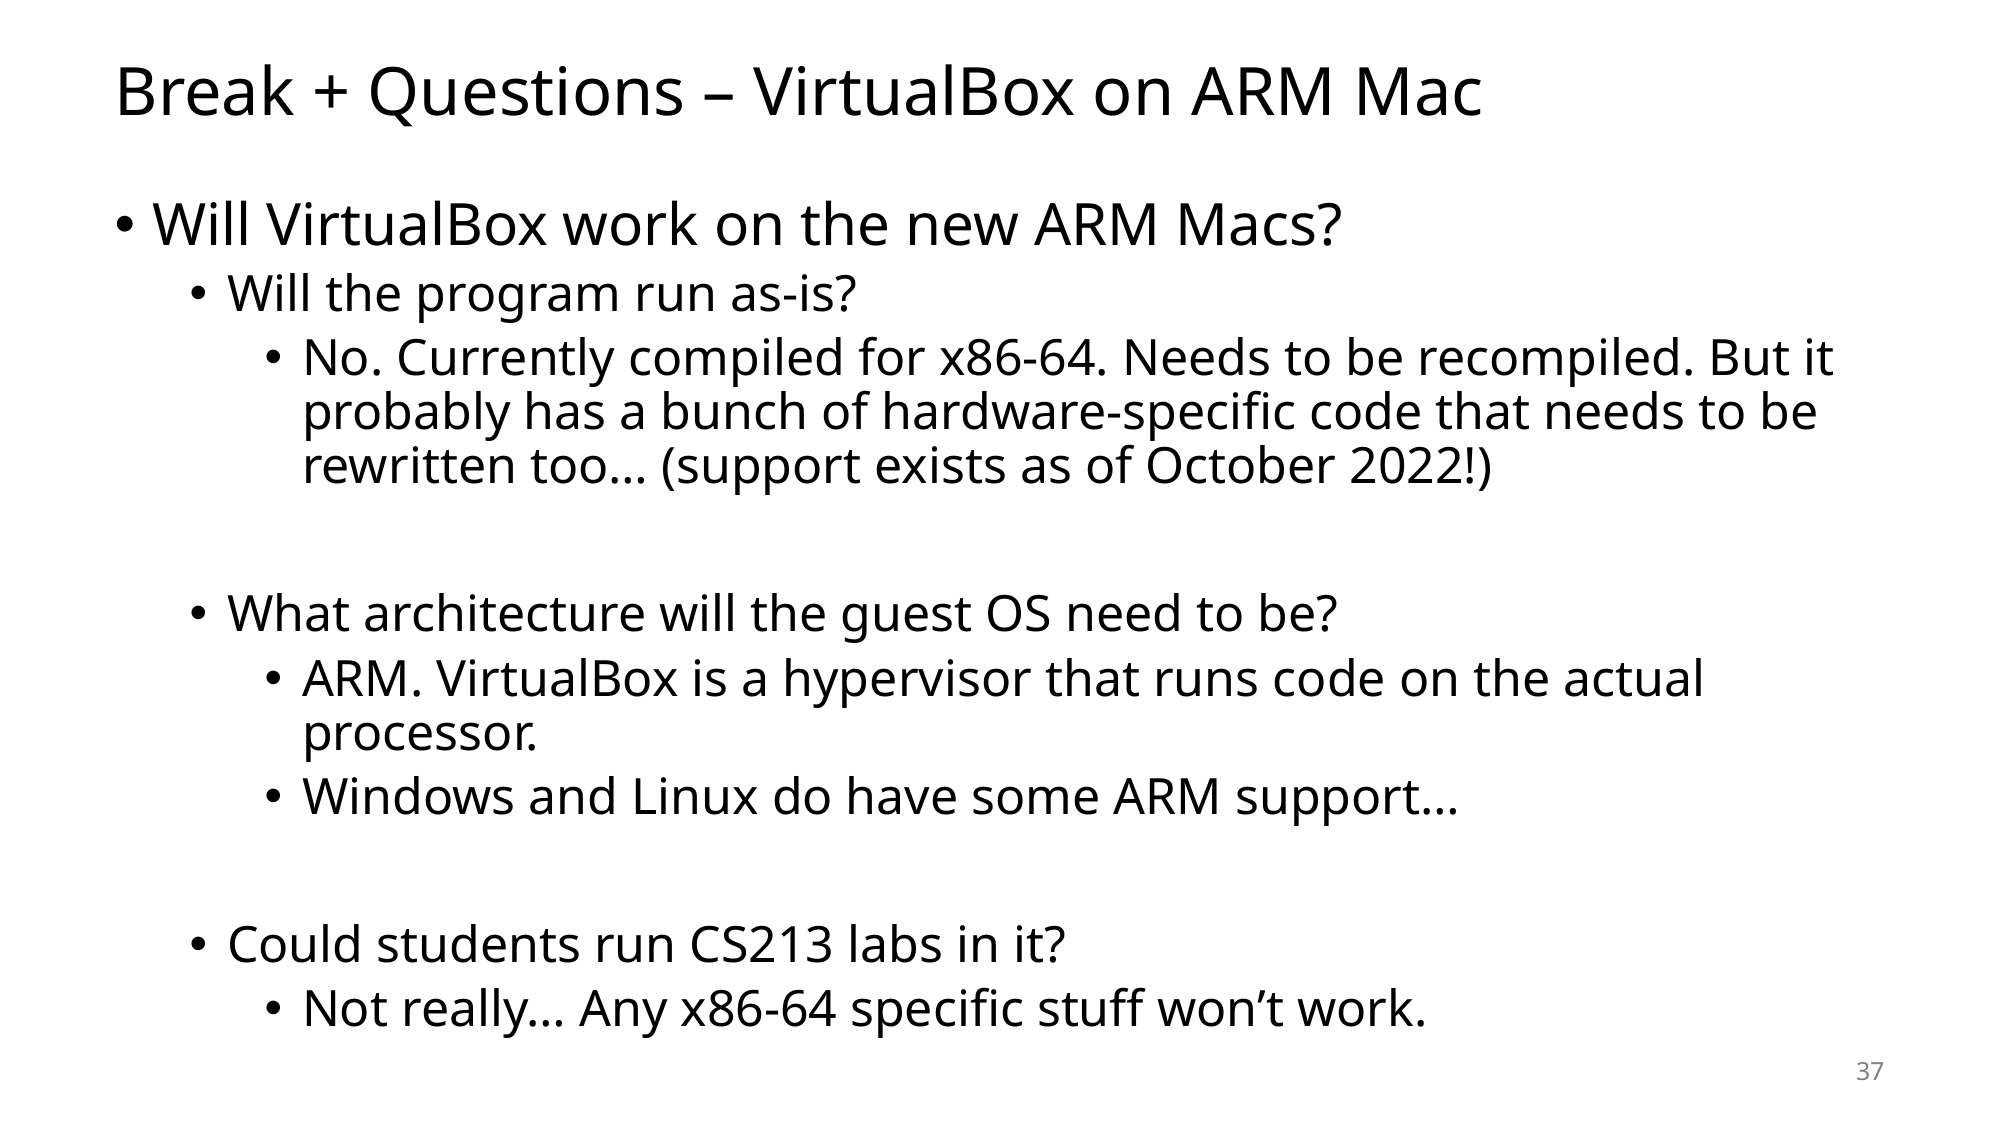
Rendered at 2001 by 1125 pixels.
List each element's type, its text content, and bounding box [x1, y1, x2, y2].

list Will VirtualBox work on the new ARM Macs? Will the program run as-is? No. Currently compiled for x86-64. Needs to be recompiled. But it probably has a bunch of hardware-specific code that needs to be rewritten too… (support exists as of October 2022!) What architecture will the guest OS need to be? ARM. VirtualBox is a hypervisor that runs code on the actual processor. Windows and Linux do have some ARM support… Could students run CS213 labs in it? Not really… Any x86-64 specific stuff won’t work. [99, 187, 1900, 1013]
slide_number 37 [1749, 1042, 1900, 1103]
title Break + Questions – VirtualBox on ARM Mac [99, 37, 1900, 150]
